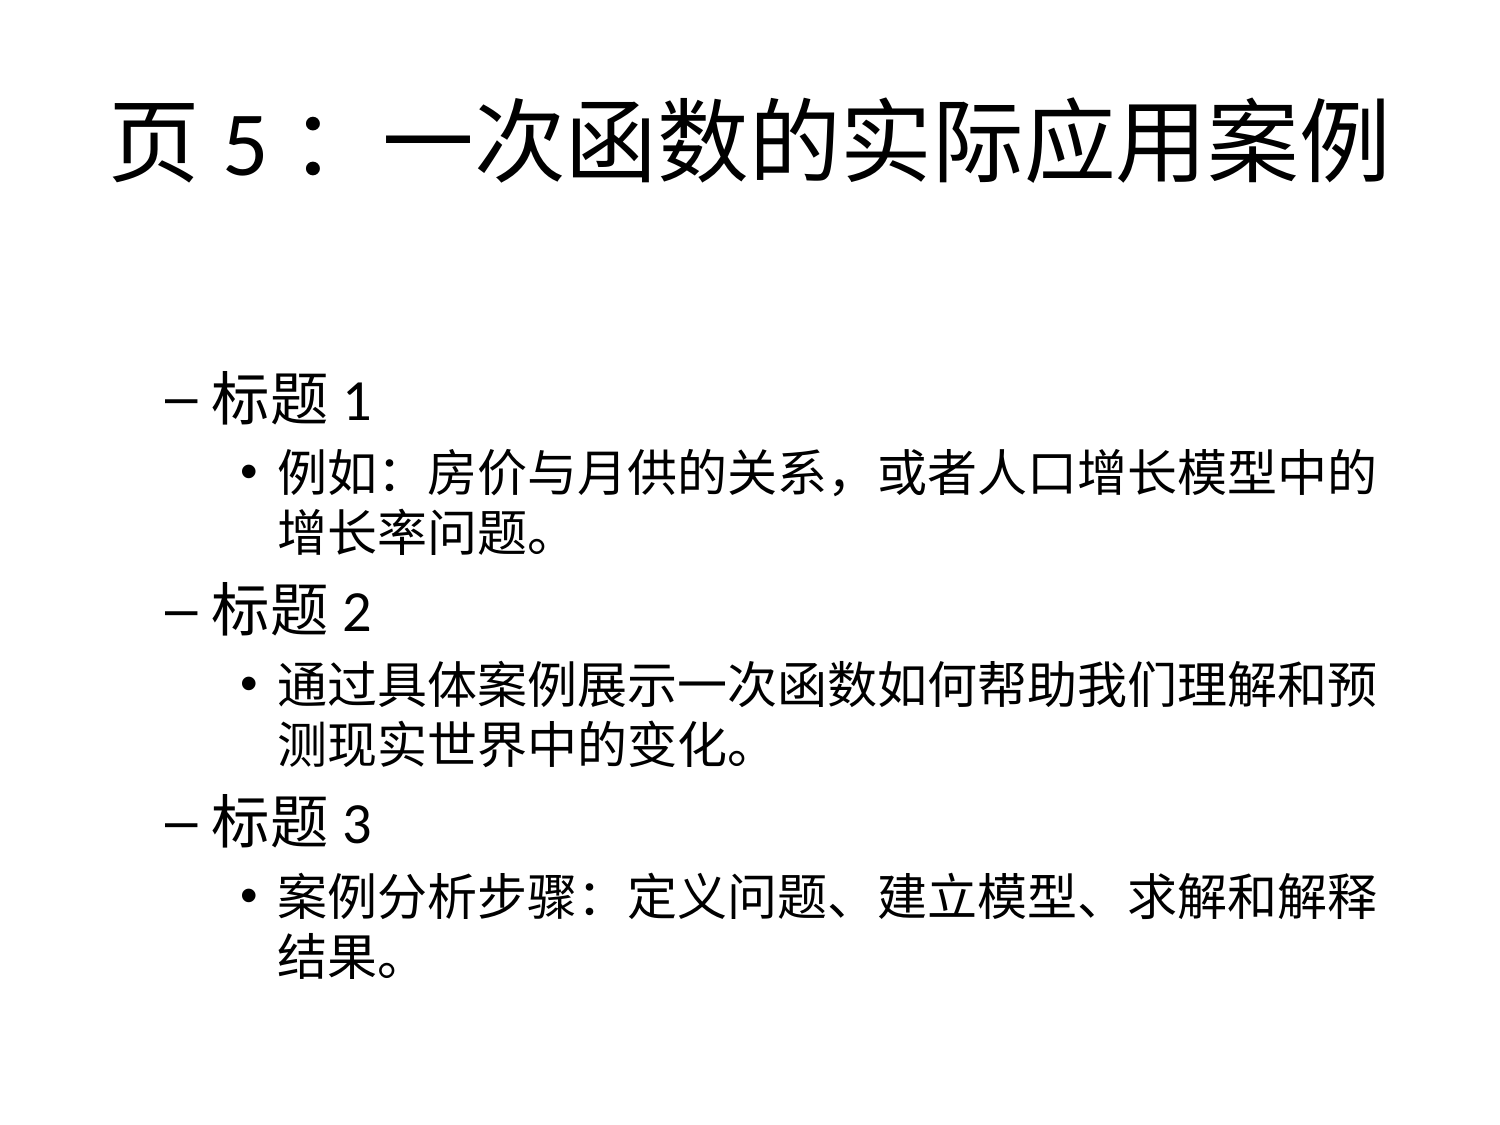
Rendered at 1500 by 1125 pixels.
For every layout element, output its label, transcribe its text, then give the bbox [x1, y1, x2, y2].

title 页5：一次函数的实际应用案例 [75, 45, 1425, 233]
list 标题1 例如：房价与月供的关系，或者人口增长模型中的增长率问题。 标题2 通过具体案例展示一次函数如何帮助我们理解和预测现实世界中的变化。 标题3 案例分析步骤：定义问题、建立模型、求解和解释结果。 [75, 262, 1425, 1005]
